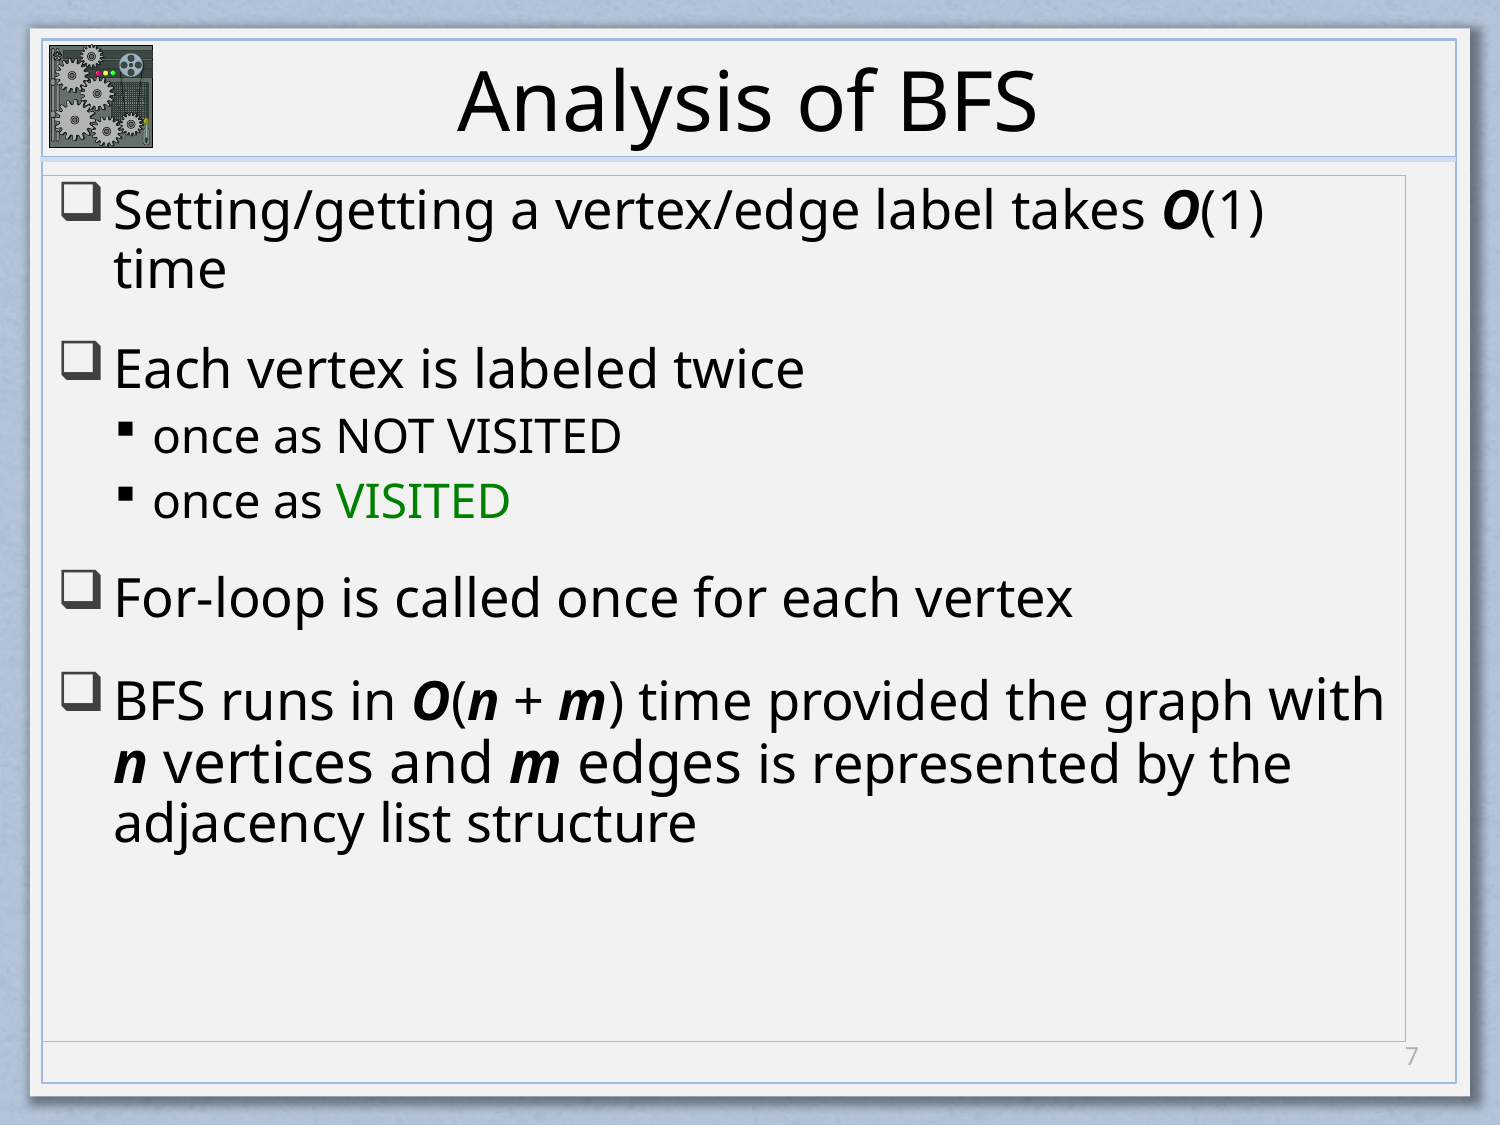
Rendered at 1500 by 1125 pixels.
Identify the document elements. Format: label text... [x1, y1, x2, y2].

picture [48, 43, 154, 149]
slide_number 6 [1367, 1036, 1457, 1079]
list Setting/getting a vertex/edge label takes O(1) time Each vertex is labeled twice once as NOT VISITED once as VISITED For-loop is called once for each vertex BFS runs in O(n + m) time provided the graph with n vertices and m edges is represented by the adjacency list structure [41, 175, 1406, 1042]
title Analysis of BFS [41, 40, 1457, 157]
